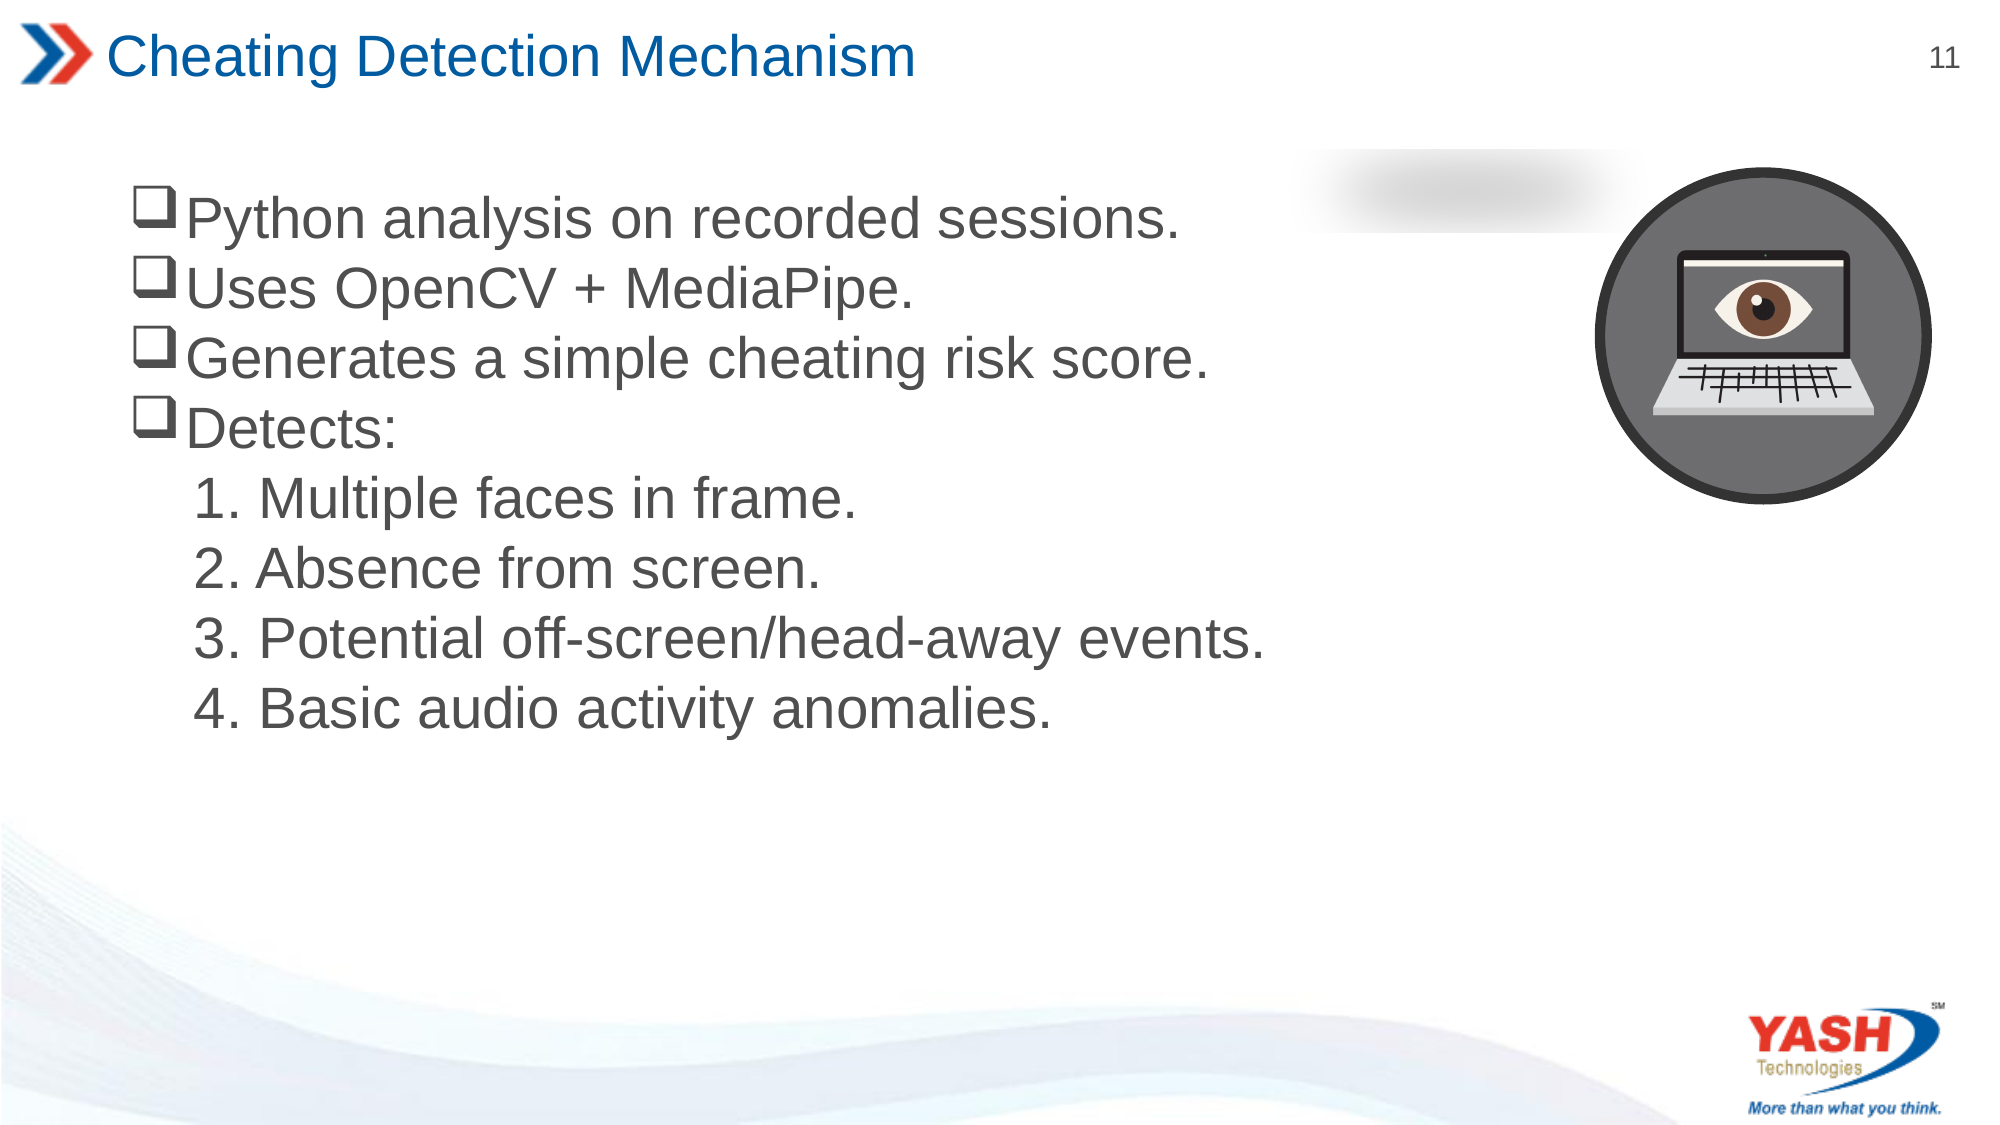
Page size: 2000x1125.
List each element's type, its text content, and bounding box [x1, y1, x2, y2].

text_box Python analysis on recorded sessions. Uses OpenCV + MediaPipe. Generates a simple cheating risk score. Detects: 1. Multiple faces in frame. 2. Absence from screen. 3. Potential off-screen/head-away events. 4. Basic audio activity anomalies. [114, 172, 1541, 958]
title Cheating Detection Mechanism [91, 1, 1725, 105]
picture [17, 22, 91, 85]
picture [1, 93, 2000, 1125]
